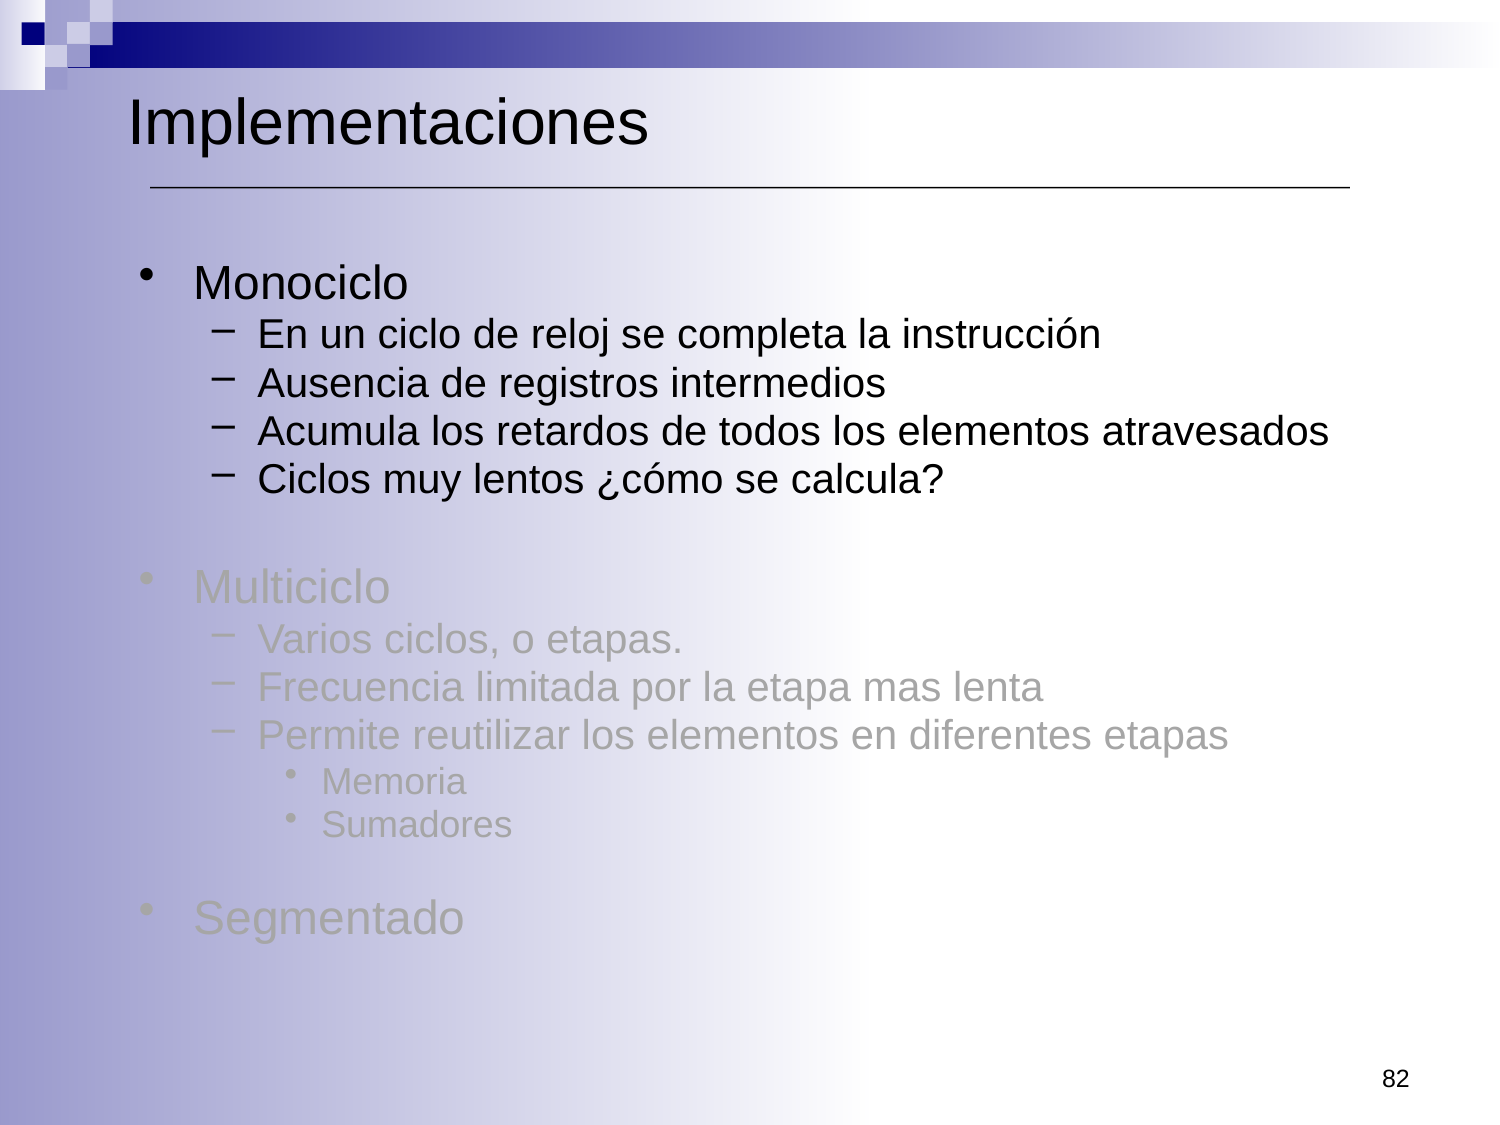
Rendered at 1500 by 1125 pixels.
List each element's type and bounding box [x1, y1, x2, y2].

slide_number [1074, 1024, 1426, 1101]
text_box [124, 255, 1424, 1014]
text_box [112, 25, 1388, 213]
